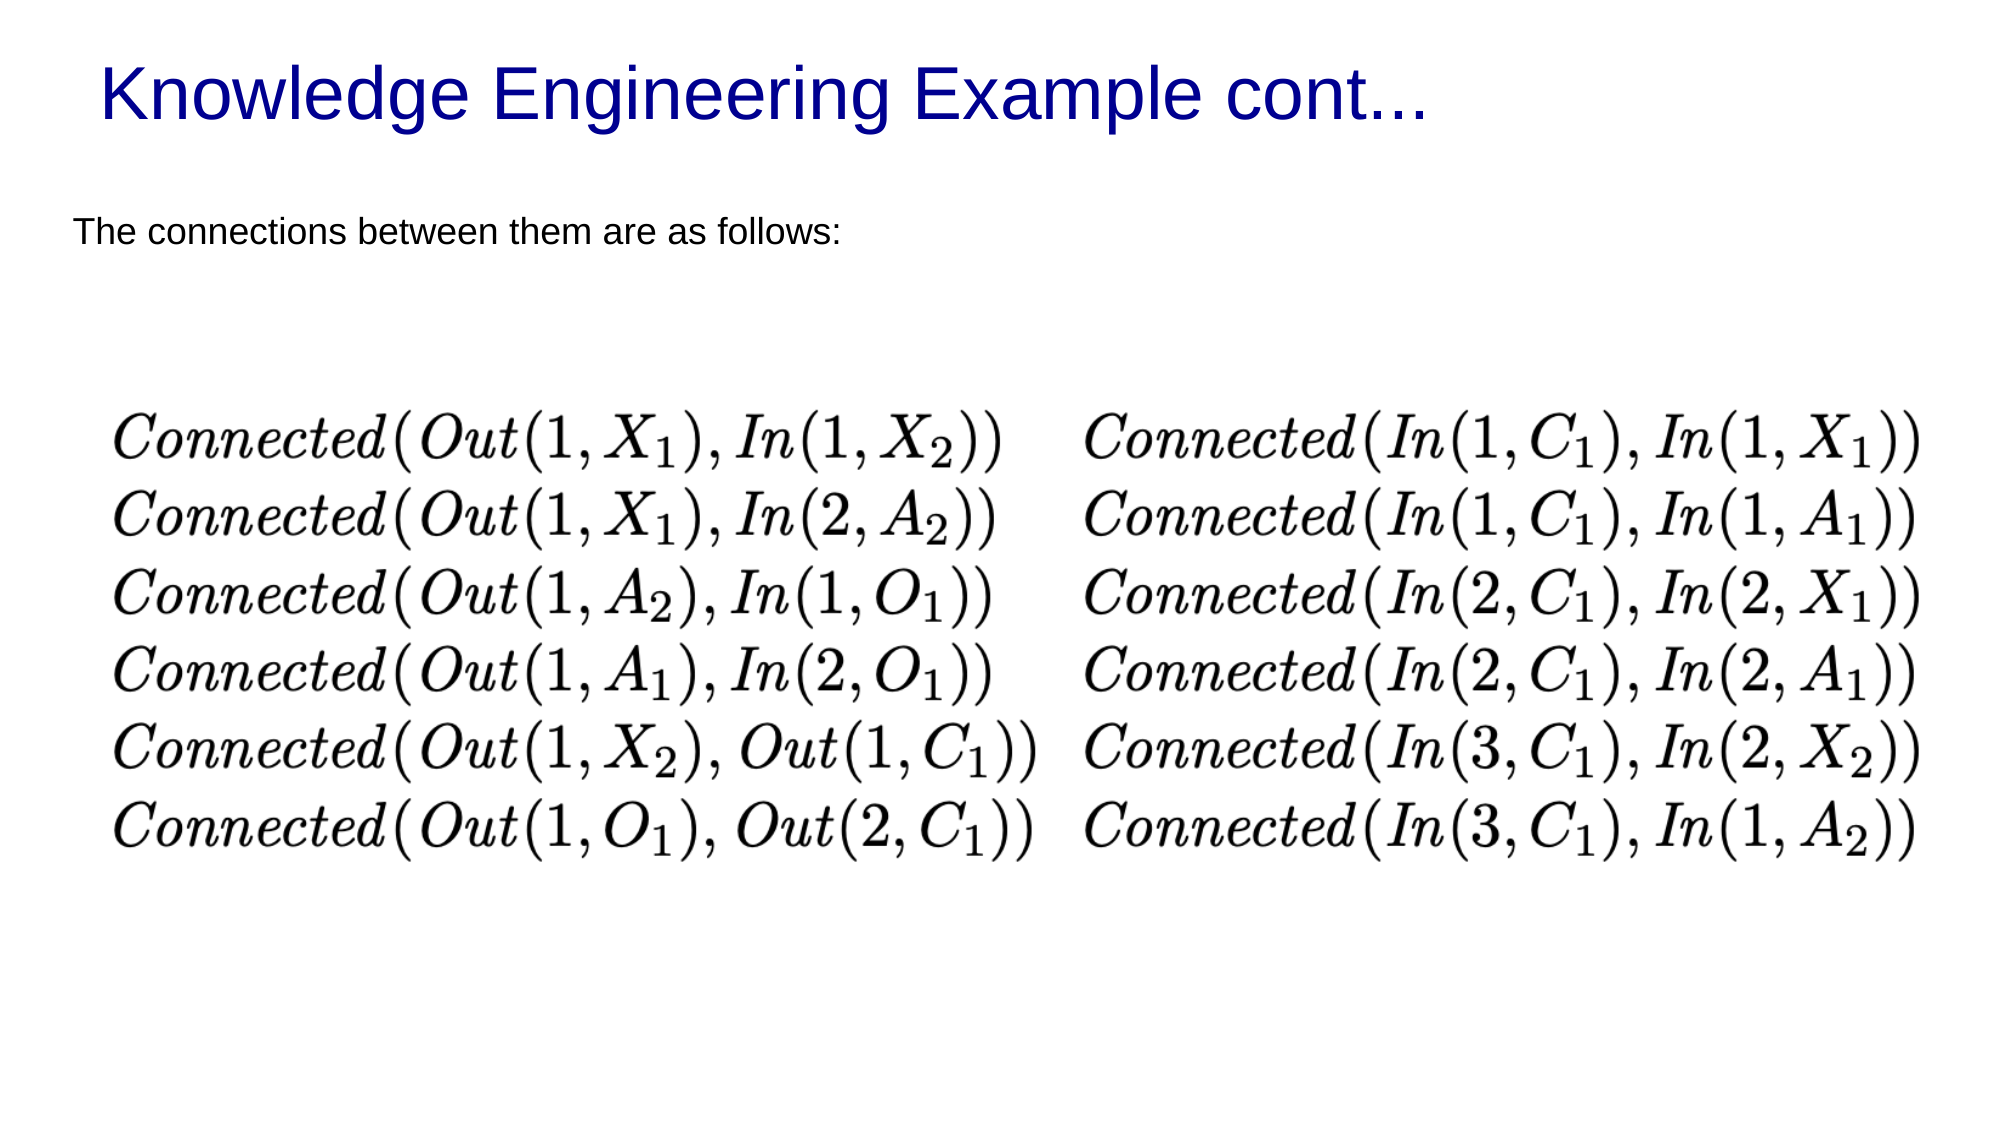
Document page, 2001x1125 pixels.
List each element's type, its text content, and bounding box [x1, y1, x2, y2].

title Knowledge Engineering Example cont... [84, 30, 1842, 149]
text_box The connections between them are as follows: [57, 199, 1867, 260]
picture [84, 394, 1937, 884]
